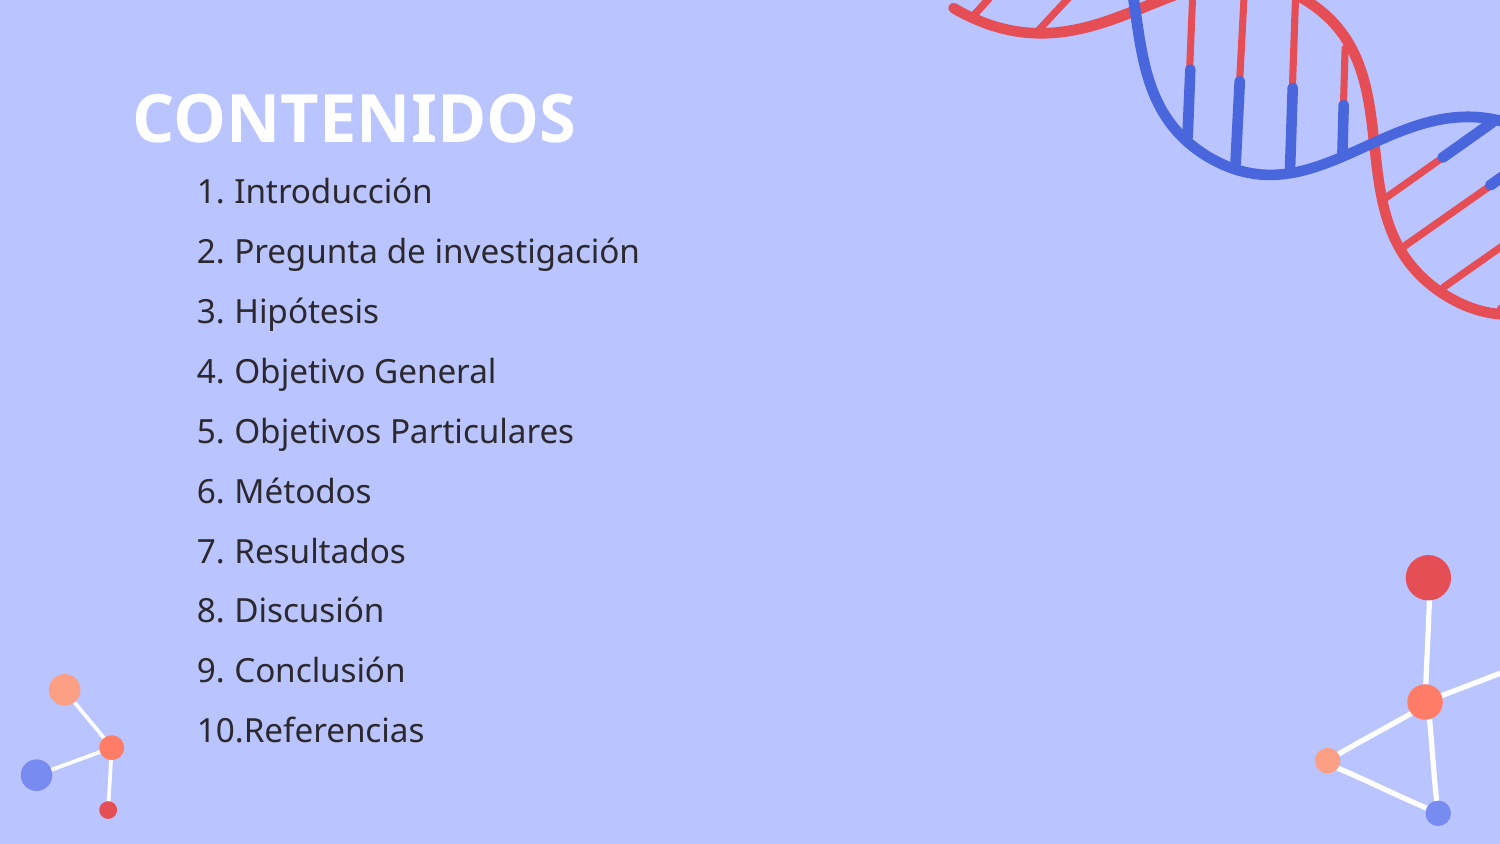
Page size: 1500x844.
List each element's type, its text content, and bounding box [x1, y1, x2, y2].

list Introducción Pregunta de investigación Hipótesis Objetivo General Objetivos Particulares Métodos Resultados Discusión Conclusión Referencias [181, 95, 1449, 586]
title CONTENIDOS [116, 60, 1385, 155]
